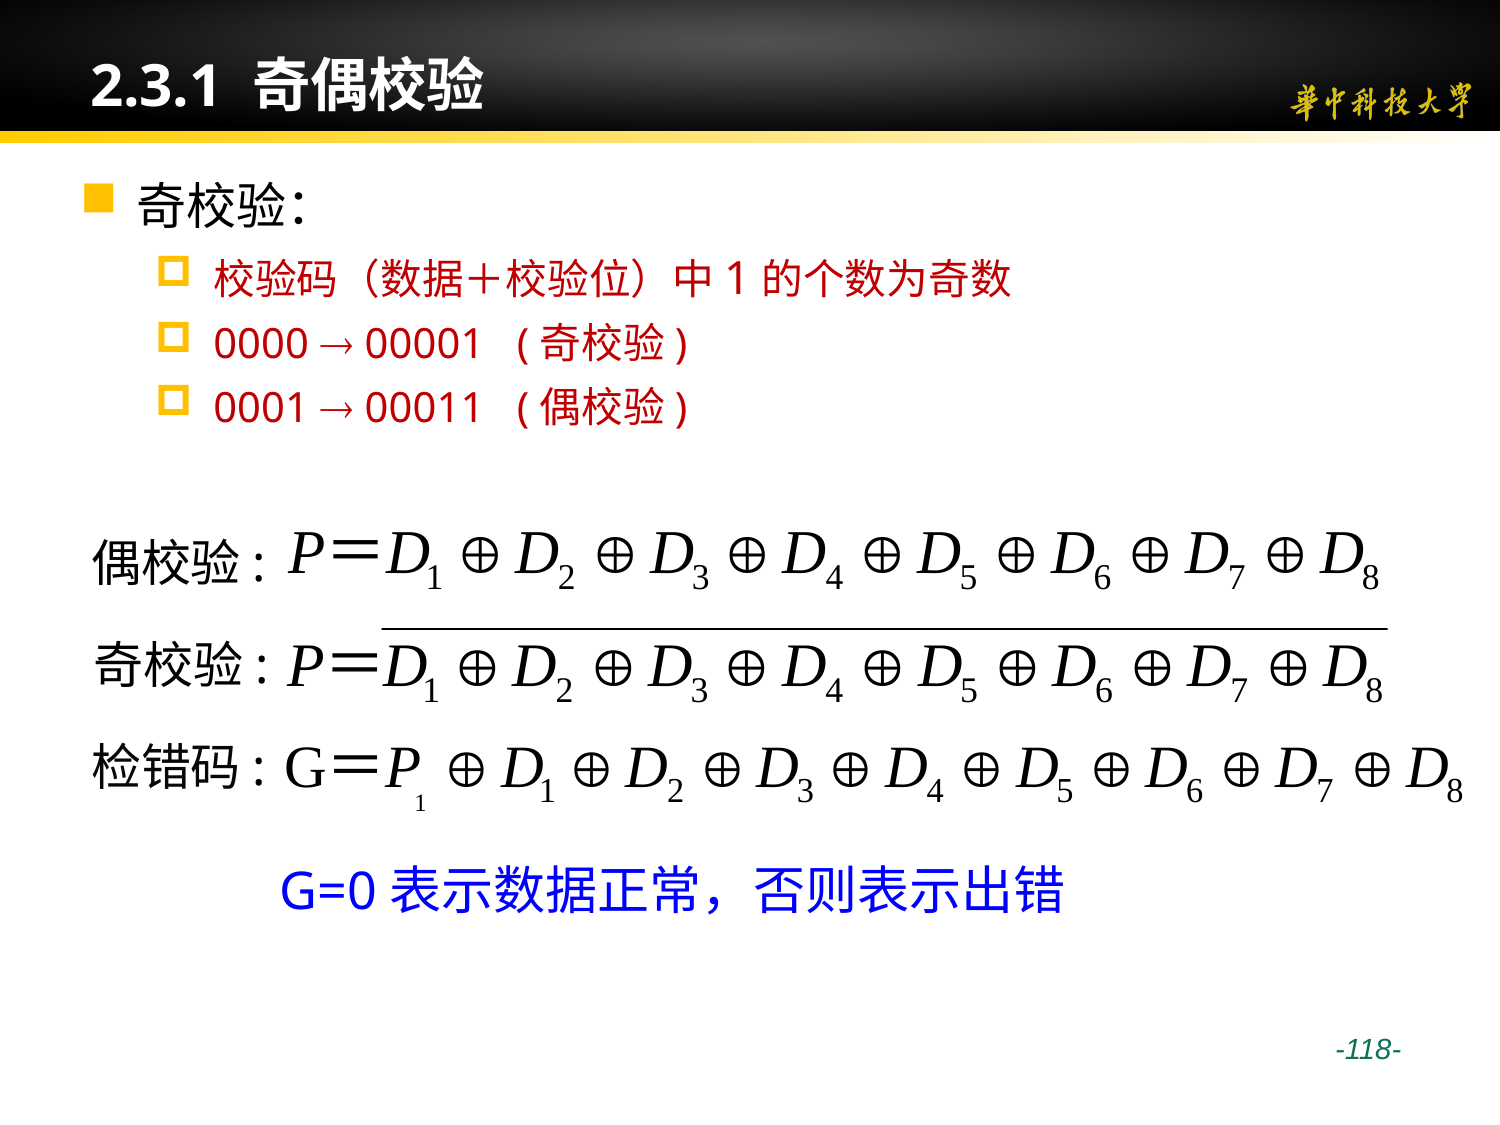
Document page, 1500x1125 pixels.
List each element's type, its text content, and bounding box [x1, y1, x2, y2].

text_box 偶校验: [72, 511, 276, 599]
text_box G=0表示数据正常，否则表示出错 [253, 837, 1092, 928]
picture [275, 727, 1471, 822]
slide_number -118- [1257, 1023, 1425, 1102]
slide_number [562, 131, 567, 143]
picture [275, 614, 1400, 717]
title 2.3.1 奇偶校验 [74, 34, 1426, 131]
text_box 奇校验: [74, 613, 274, 702]
text_box 检错码: [72, 716, 276, 804]
picture [0, 0, 1500, 131]
list 奇校验： 校验码（数据＋校验位）中1的个数为奇数 0000  00001 (奇校验) 0001  00011 (偶校验) [64, 160, 1414, 457]
picture [277, 511, 1389, 604]
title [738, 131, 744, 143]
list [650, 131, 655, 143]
